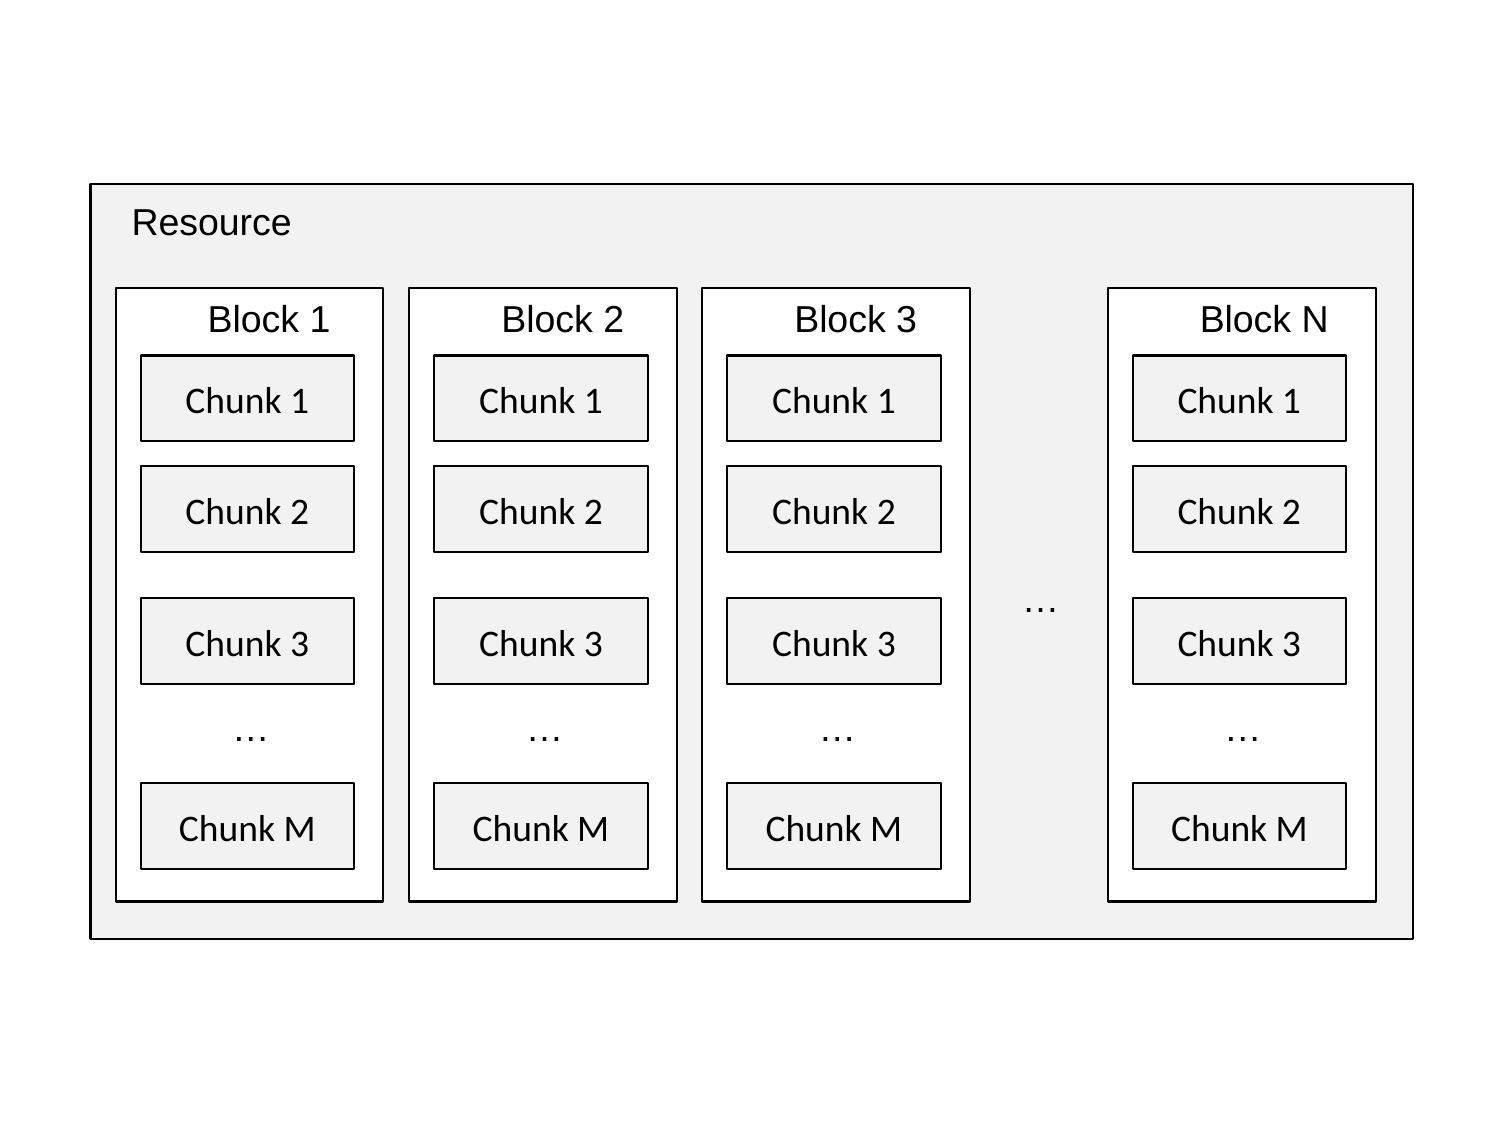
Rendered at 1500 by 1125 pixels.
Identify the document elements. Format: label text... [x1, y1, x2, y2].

text_box [88, 182, 1415, 941]
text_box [1107, 287, 1376, 902]
text_box Resource [116, 190, 307, 251]
text_box … [1007, 567, 1075, 628]
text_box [409, 287, 678, 902]
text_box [115, 287, 384, 902]
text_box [701, 287, 971, 902]
